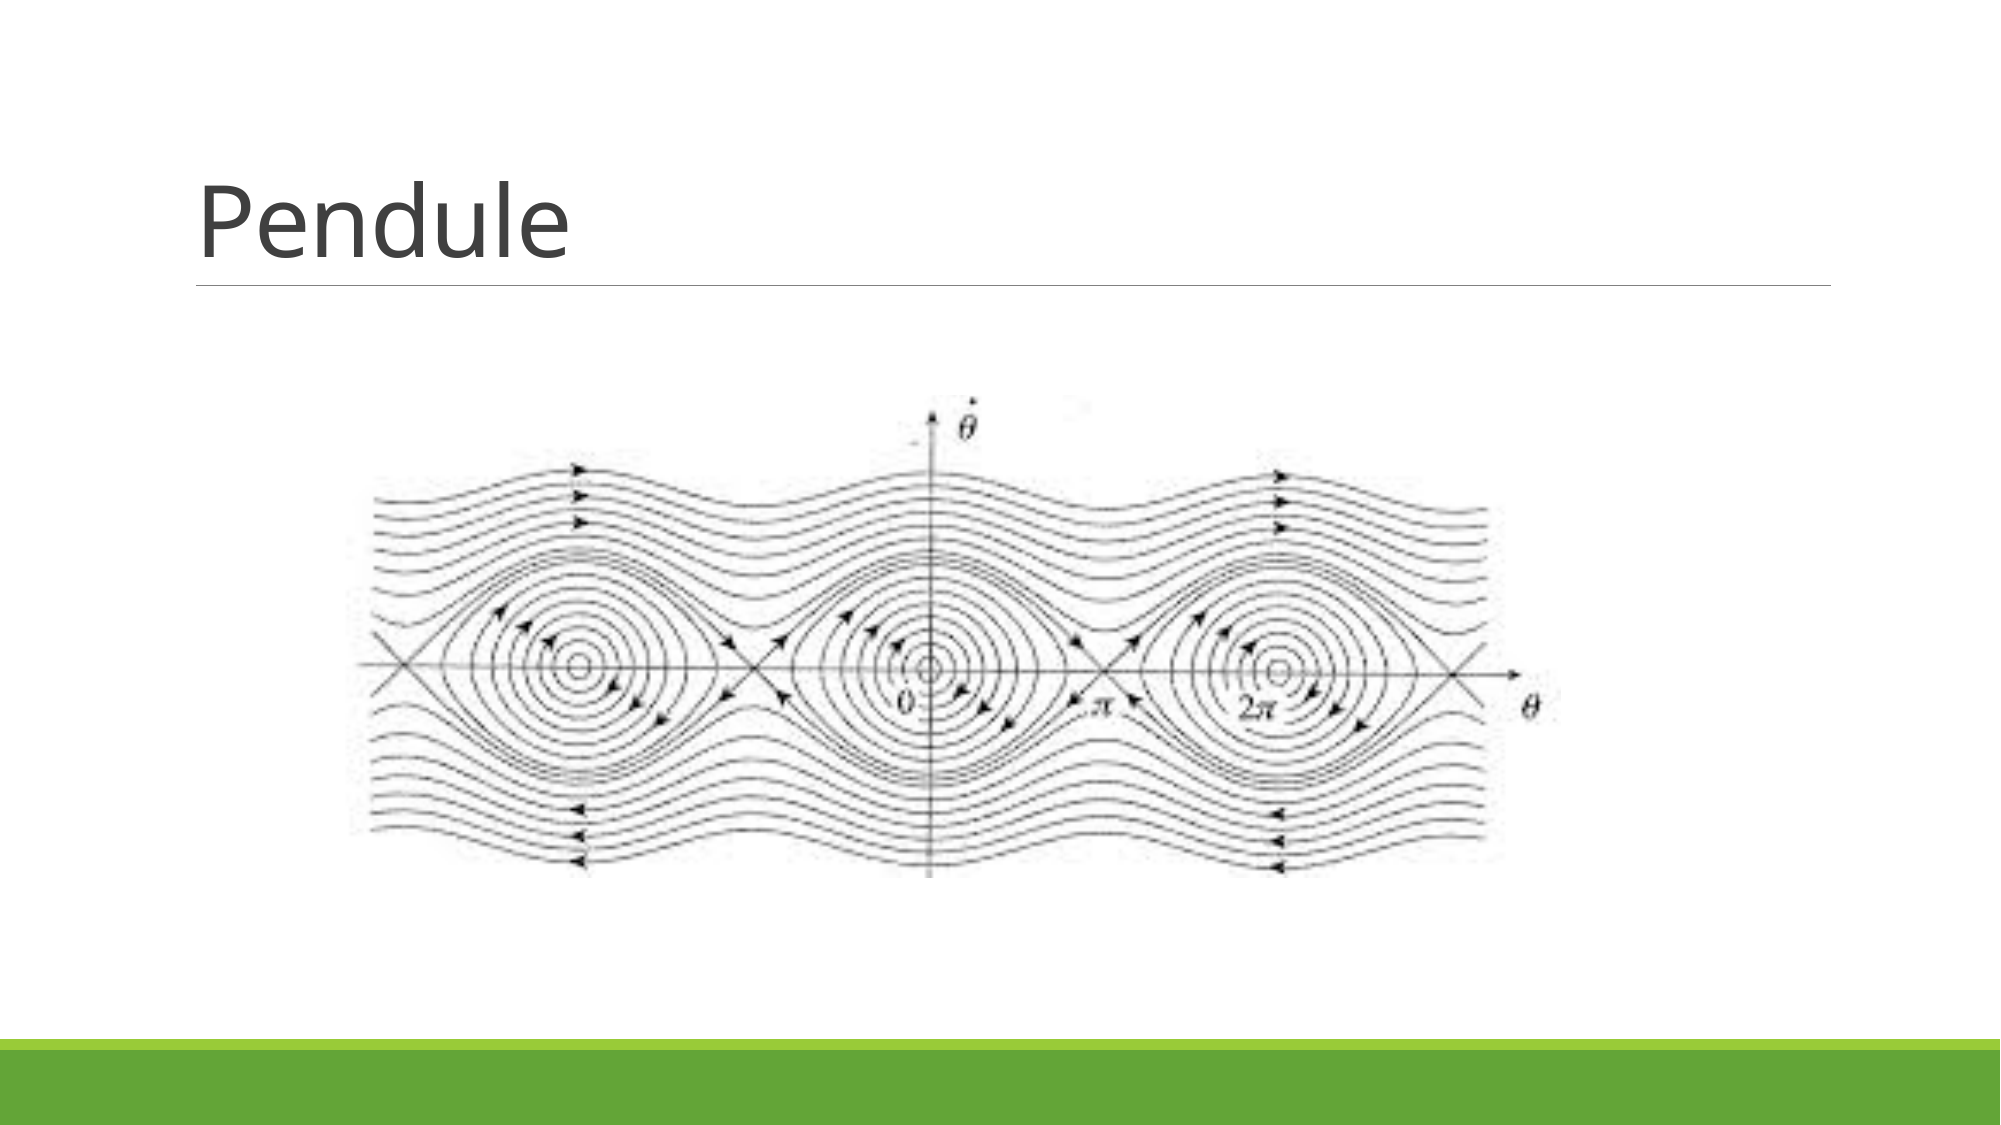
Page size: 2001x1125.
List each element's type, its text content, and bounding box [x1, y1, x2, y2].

title Pendule [180, 47, 1830, 285]
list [319, 395, 1562, 879]
